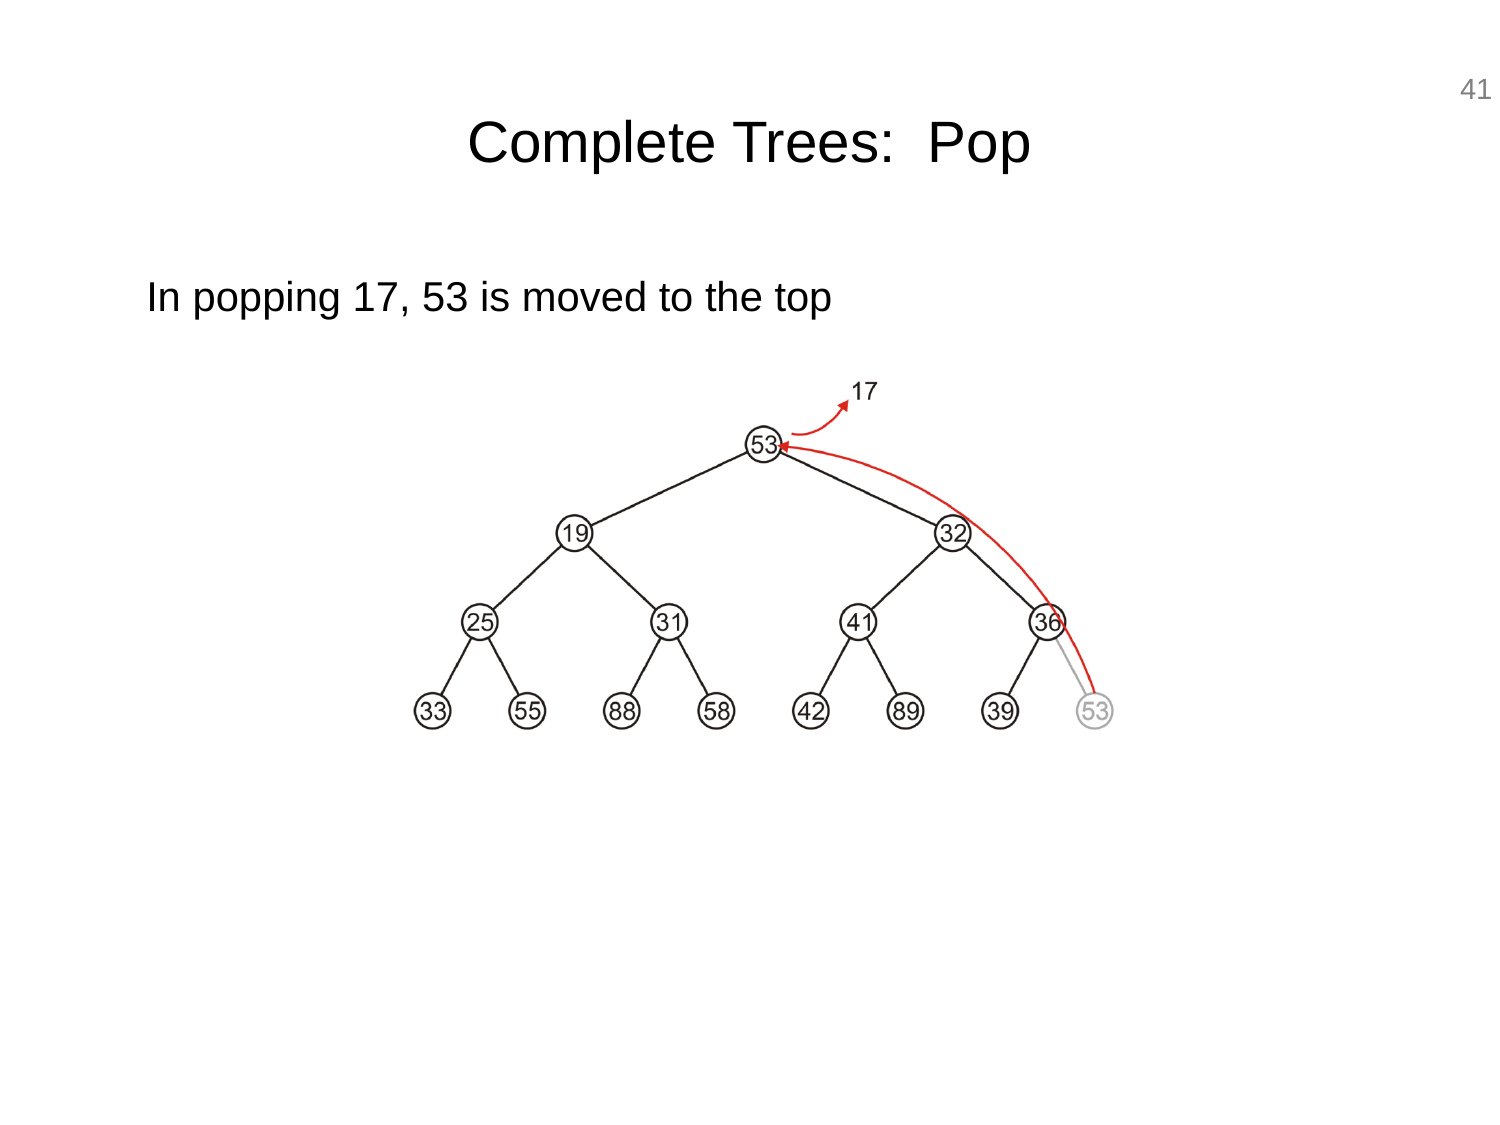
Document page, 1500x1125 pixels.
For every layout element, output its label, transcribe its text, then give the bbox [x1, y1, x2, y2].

list In popping 17, 53 is moved to the top [75, 262, 1425, 1005]
title Complete Trees: Pop [75, 45, 1425, 233]
picture [384, 373, 1118, 823]
